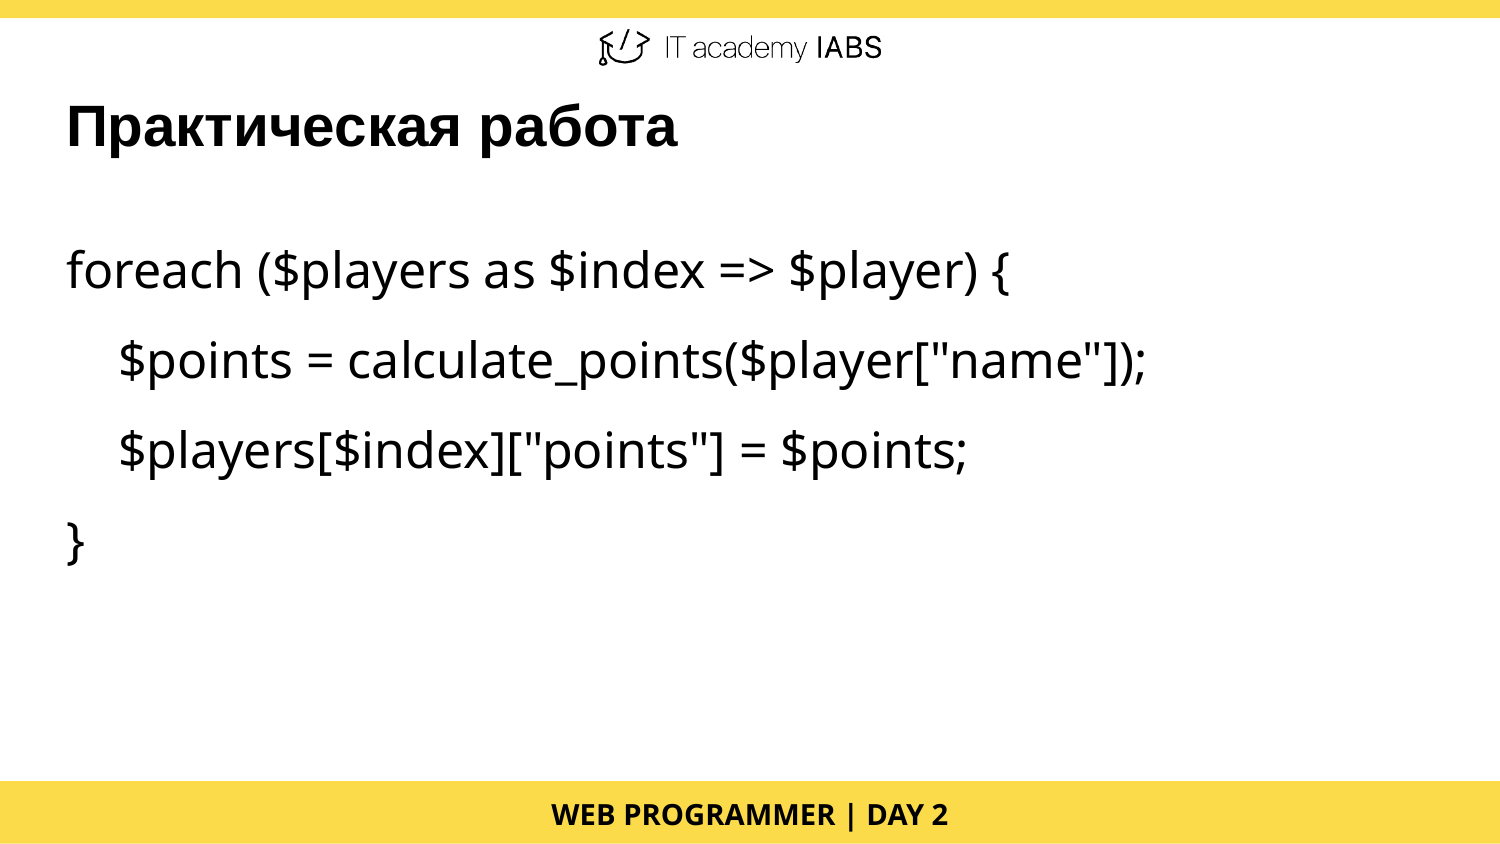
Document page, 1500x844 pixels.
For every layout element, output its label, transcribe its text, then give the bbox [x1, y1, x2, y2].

text_box [0, 781, 340, 844]
text_box [1160, 781, 1500, 844]
title Практическая работа [51, 72, 1449, 167]
picture [591, 17, 887, 71]
text_box [0, 0, 1500, 19]
list foreach ($players as $index => $player) { $points = calculate_points($player["name"]); $players[$index]["points"] = $points; } [51, 193, 1449, 755]
text_box WEB PROGRAMMER | DAY 2 [340, 781, 1160, 844]
